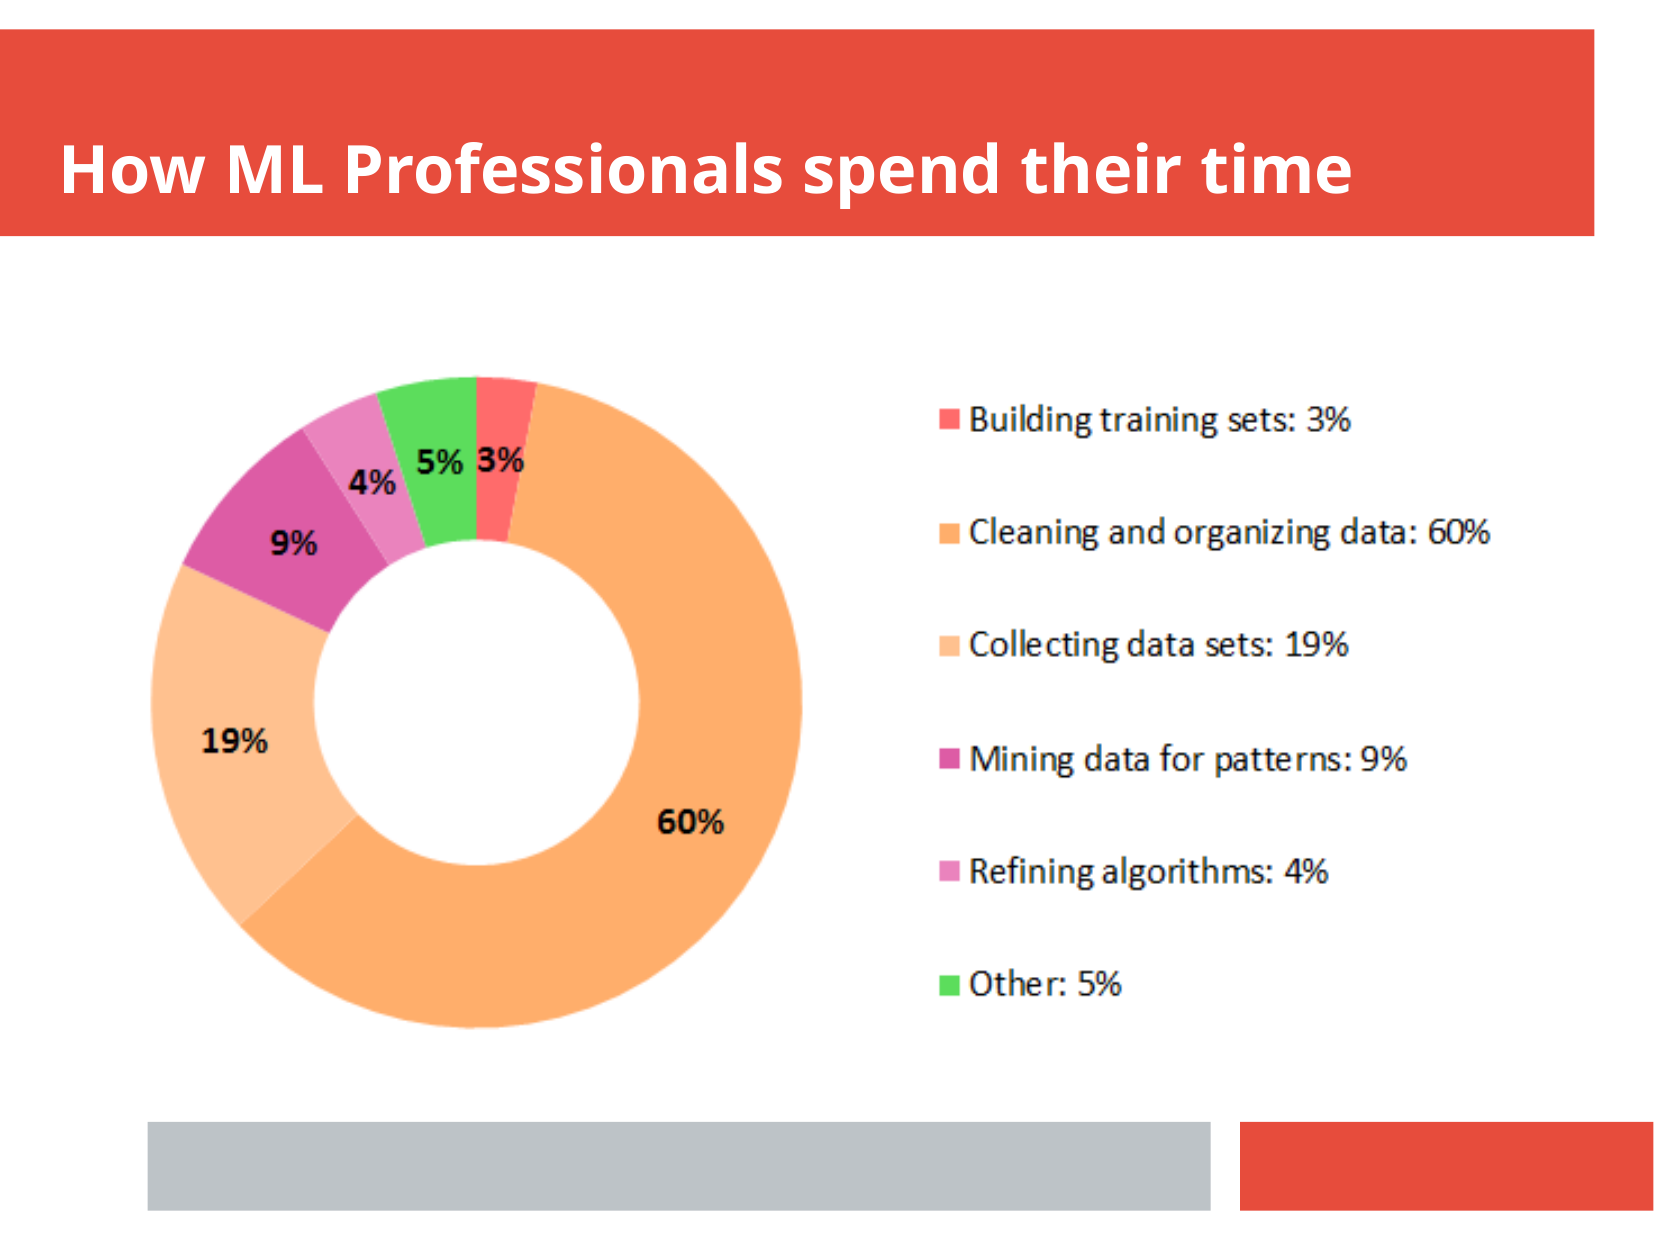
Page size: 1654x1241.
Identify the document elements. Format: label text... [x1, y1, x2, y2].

text_box How ML Professionals spend their time [58, 58, 1595, 207]
picture [113, 324, 1511, 1093]
